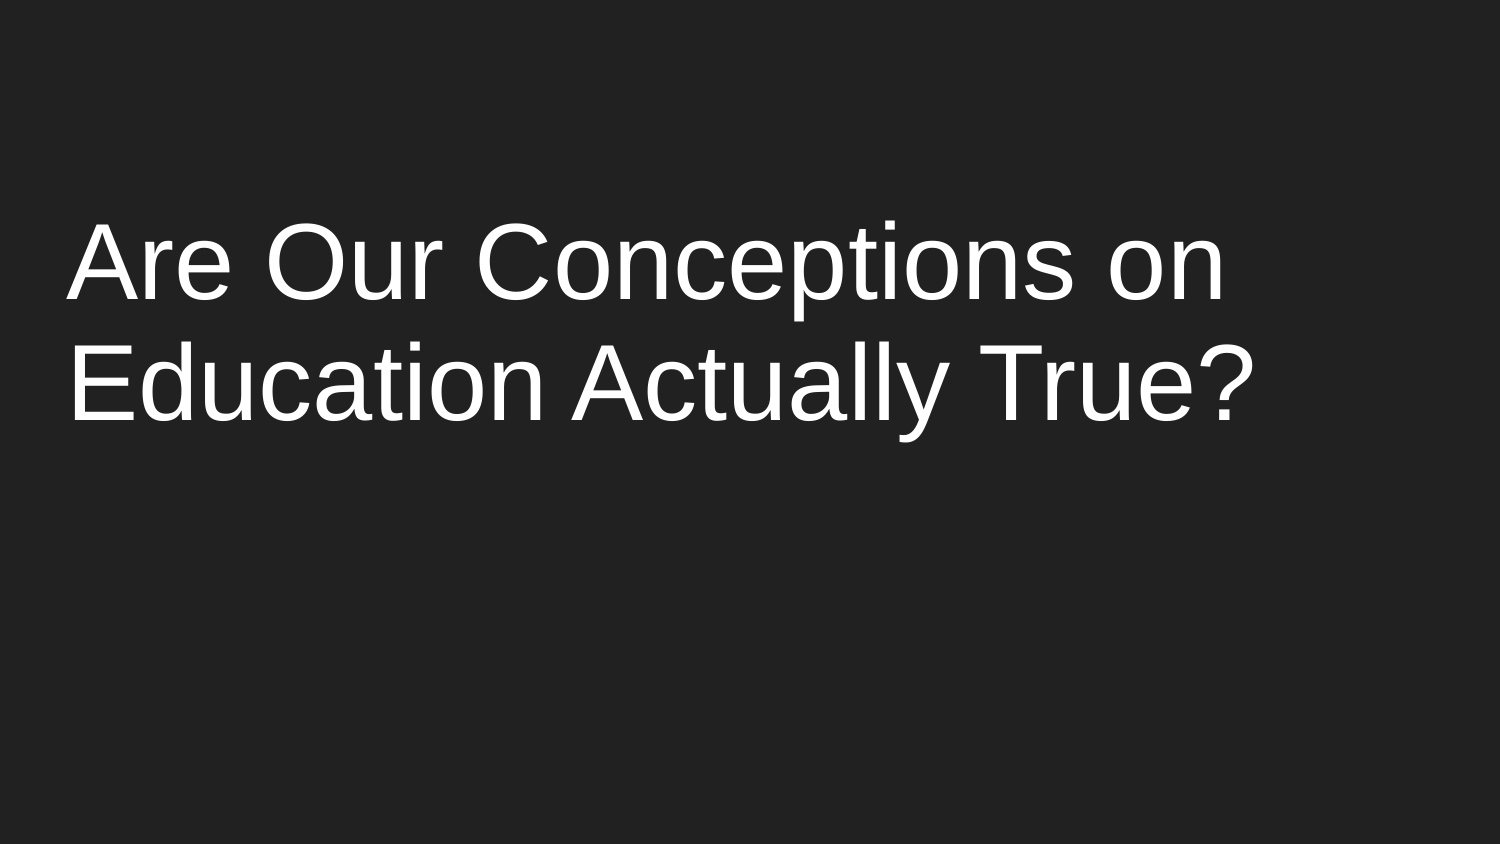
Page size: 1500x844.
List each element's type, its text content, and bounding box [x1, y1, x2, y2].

title Are Our Conceptions on Education Actually True? [51, 122, 1449, 459]
